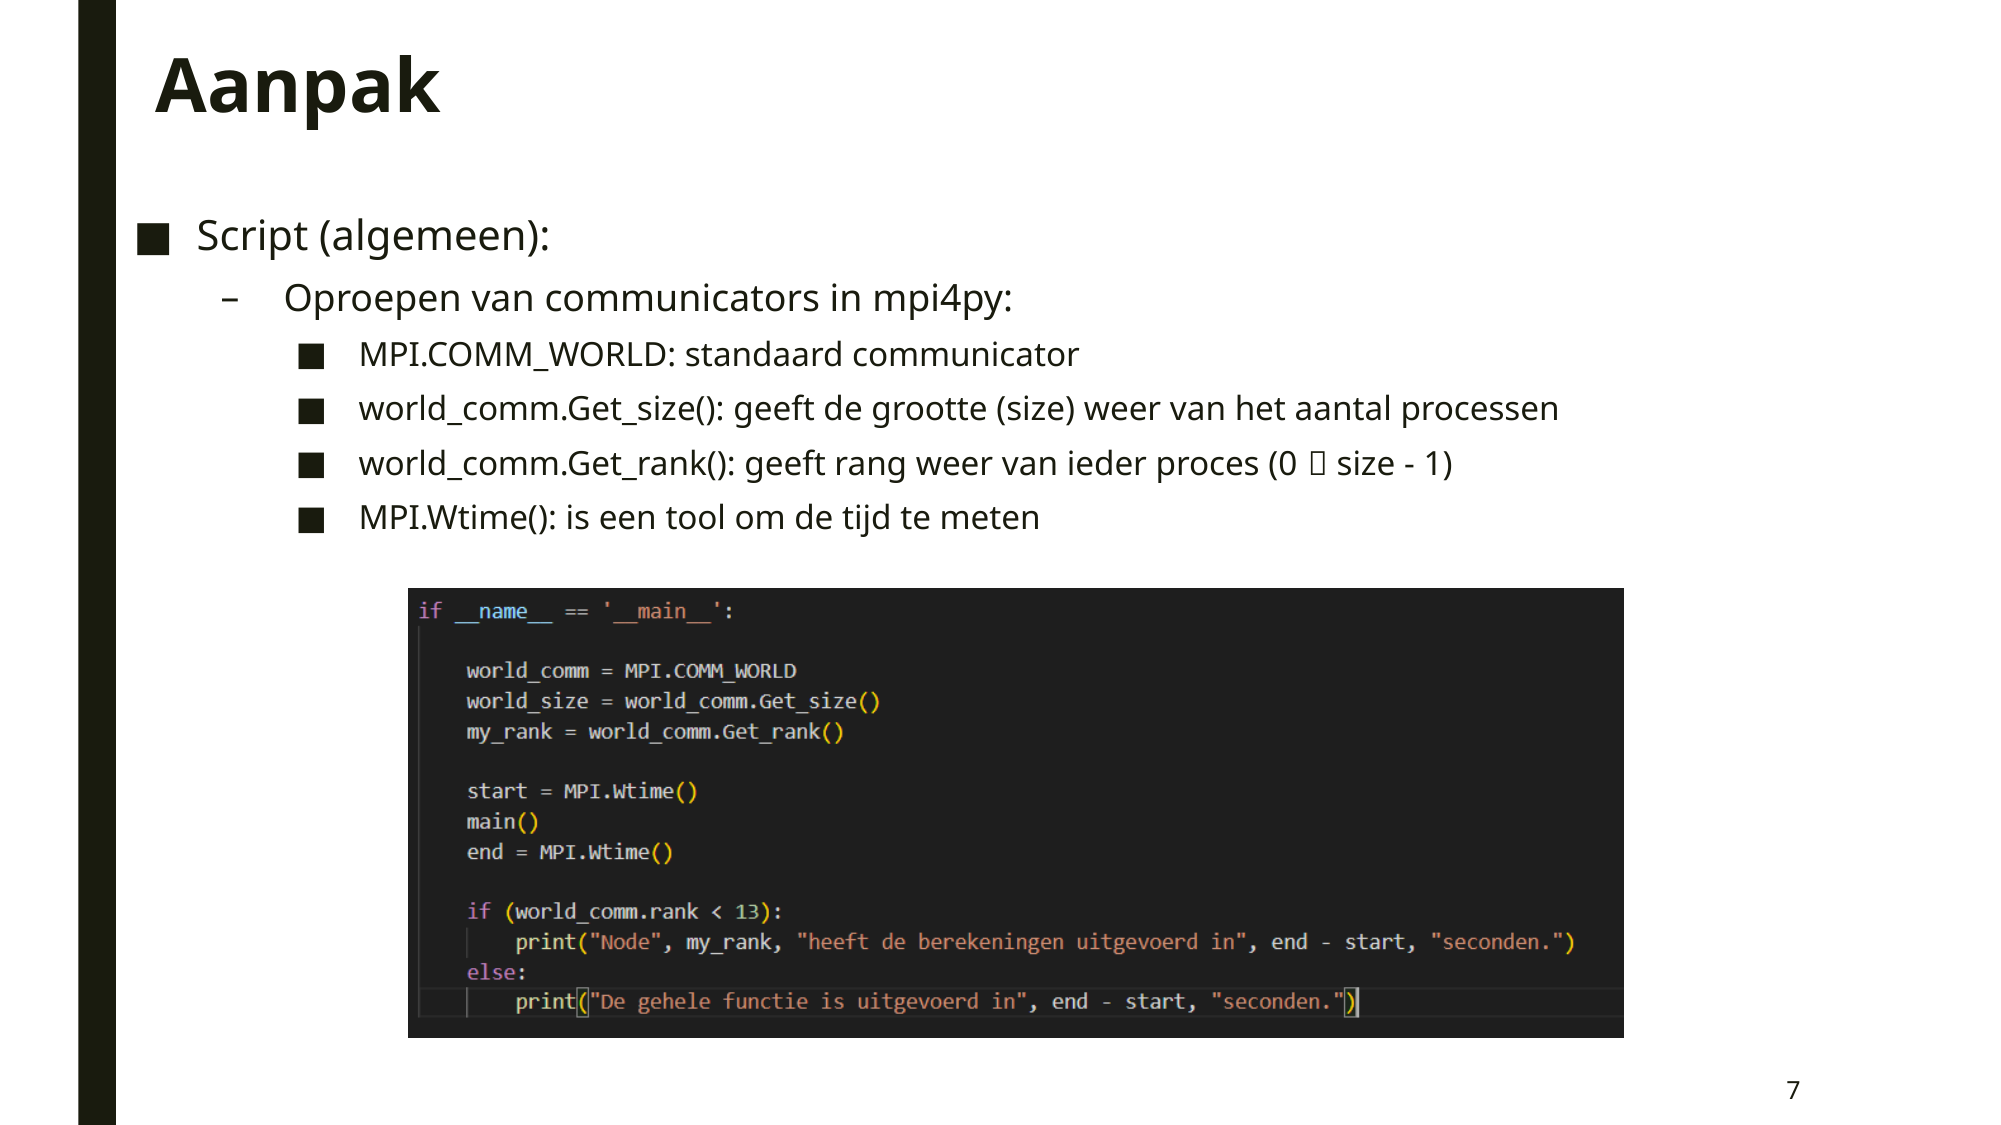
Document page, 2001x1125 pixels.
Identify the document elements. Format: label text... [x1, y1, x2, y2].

picture [408, 588, 1624, 1038]
slide_number 7 [1553, 1058, 1816, 1125]
title Aanpak [140, 41, 1273, 201]
list Script (algemeen): Oproepen van communicators in mpi4py: MPI.COMM_WORLD: standaard communicator world_comm.Get_size(): geeft de grootte (size) weer van het aantal processen world_comm.Get_rank(): geeft rang weer van ieder proces (0  size - 1) MPI.Wtime(): is een tool om de tijd te meten [118, 201, 1960, 1017]
